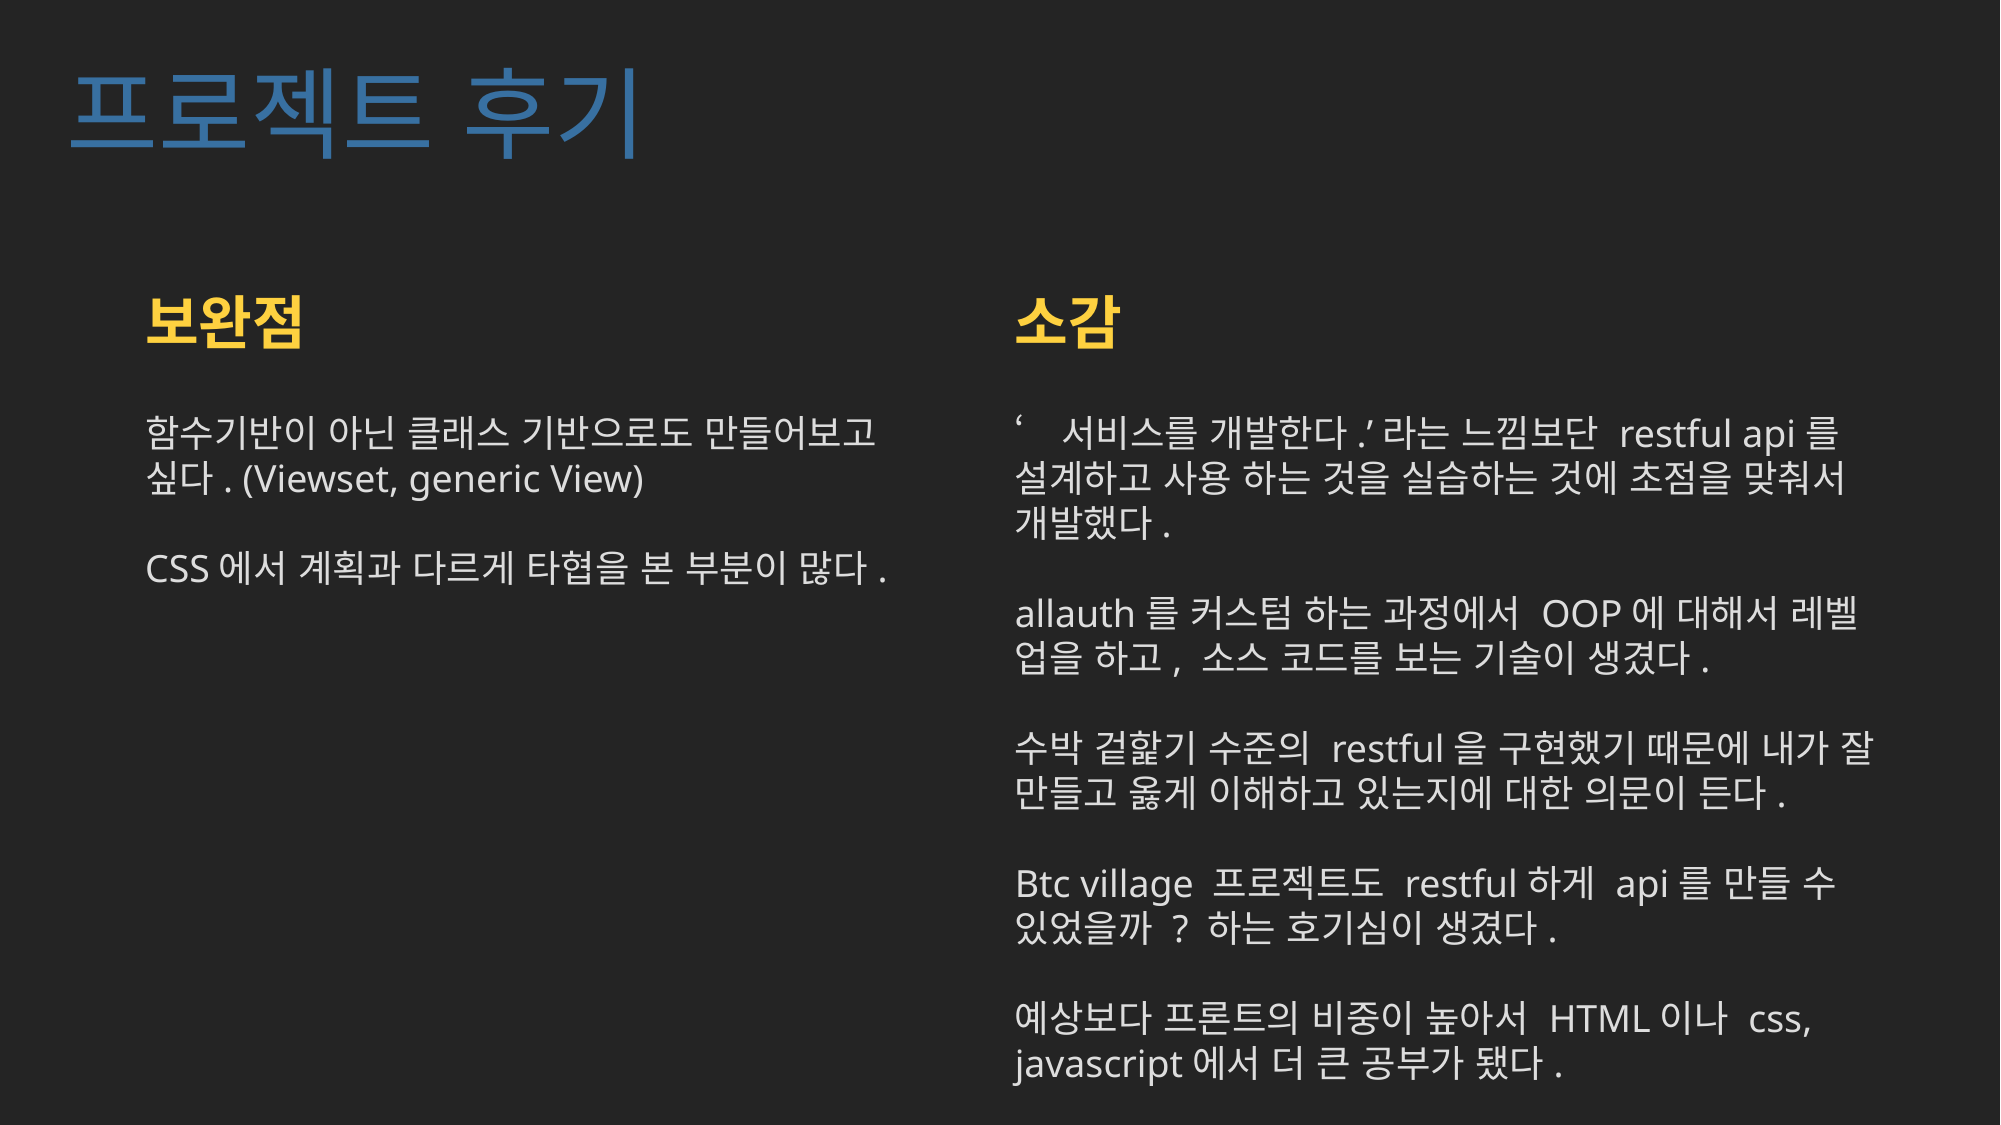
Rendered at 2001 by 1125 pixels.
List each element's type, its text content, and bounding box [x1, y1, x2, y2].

title 프로젝트 후기 [0, 48, 2000, 181]
text_box 함수기반이 아닌 클래스 기반으로도 만들어보고 싶다. (Viewset, generic View) CSS에서 계획과 다르게 타협을 본 부분이 많다. [130, 402, 923, 733]
text_box 소감 [999, 278, 1371, 364]
text_box 보완점 [130, 278, 502, 364]
text_box ‘서비스를 개발한다.’라는 느낌보단 restful api를 설계하고 사용 하는 것을 실습하는 것에 초점을 맞춰서 개발했다. allauth를 커스텀 하는 과정에서 OOP에 대해서 레벨 업을 하고, 소스 코드를 보는 기술이 생겼다. 수박 겉핥기 수준의 restful을 구현했기 때문에 내가 잘 만들고 옳게 이해하고 있는지에 대한 의문이 든다. Btc village 프로젝트도 restful하게 api를 만들 수 있었을까 ? 하는 호기심이 생겼다. 예상보다 프론트의 비중이 높아서 HTML이나 css, javascript에서 더 큰 공부가 됐다. [999, 402, 1912, 1093]
